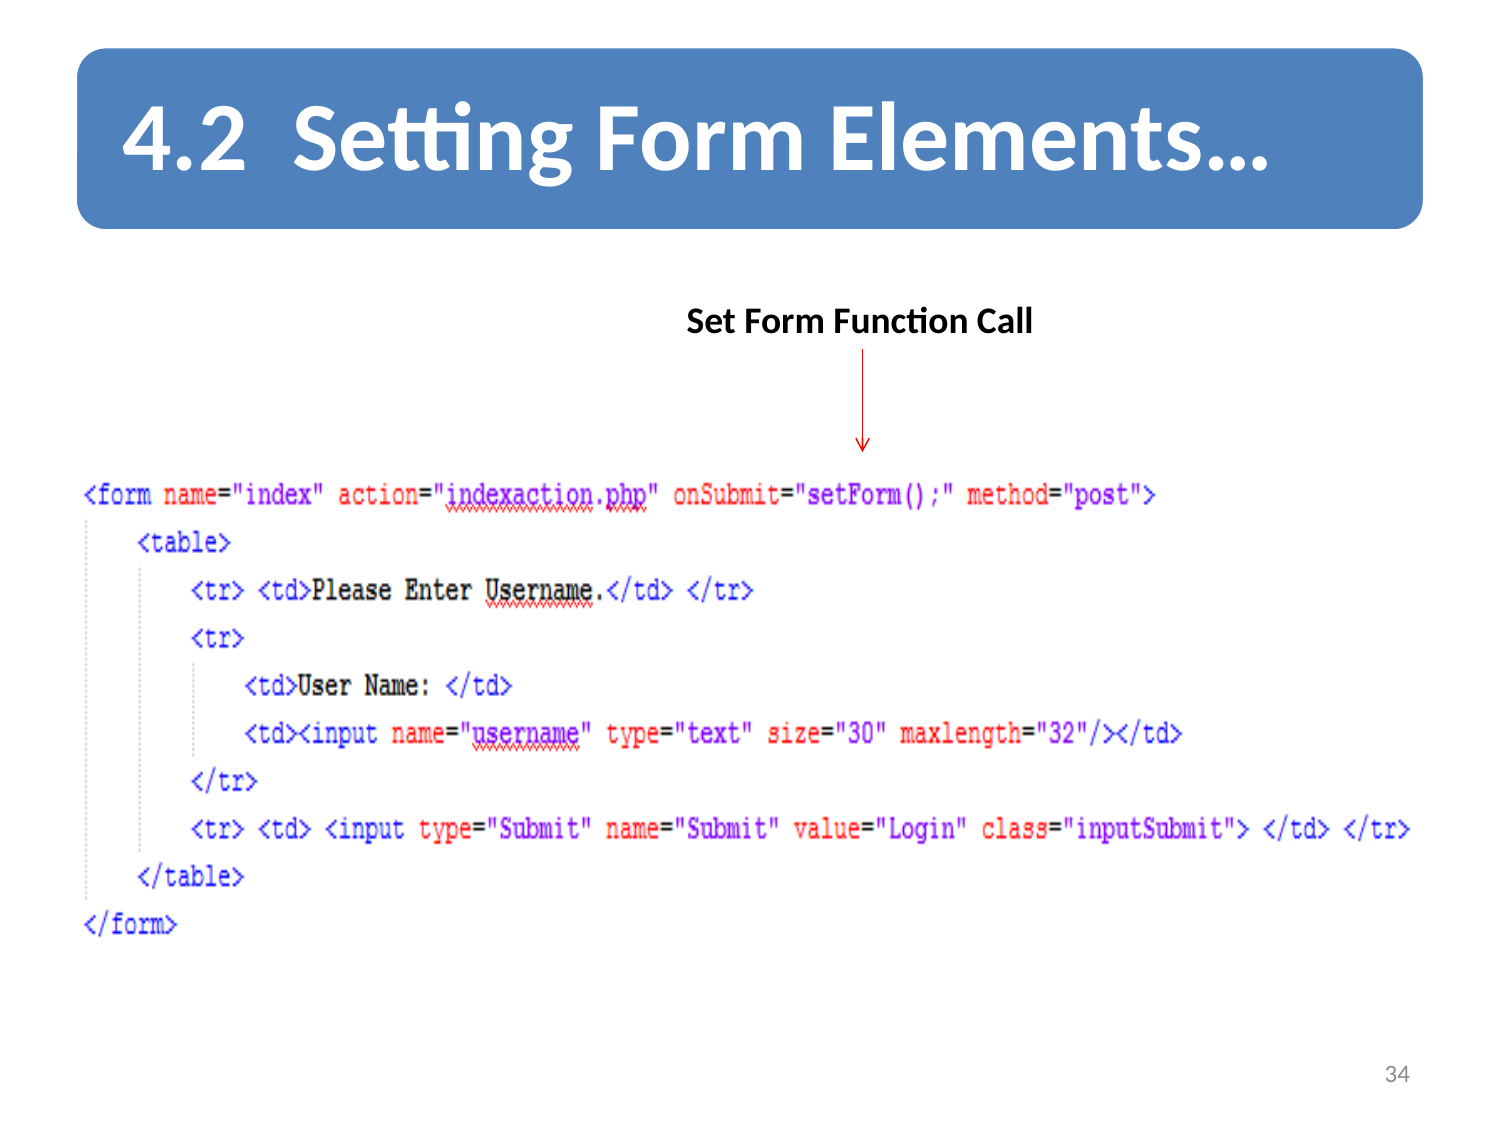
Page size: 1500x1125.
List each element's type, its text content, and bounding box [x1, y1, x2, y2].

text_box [74, 44, 1426, 233]
slide_number 34 [1074, 1042, 1425, 1103]
text_box Set Form Function Call [671, 288, 1054, 349]
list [79, 474, 1430, 951]
